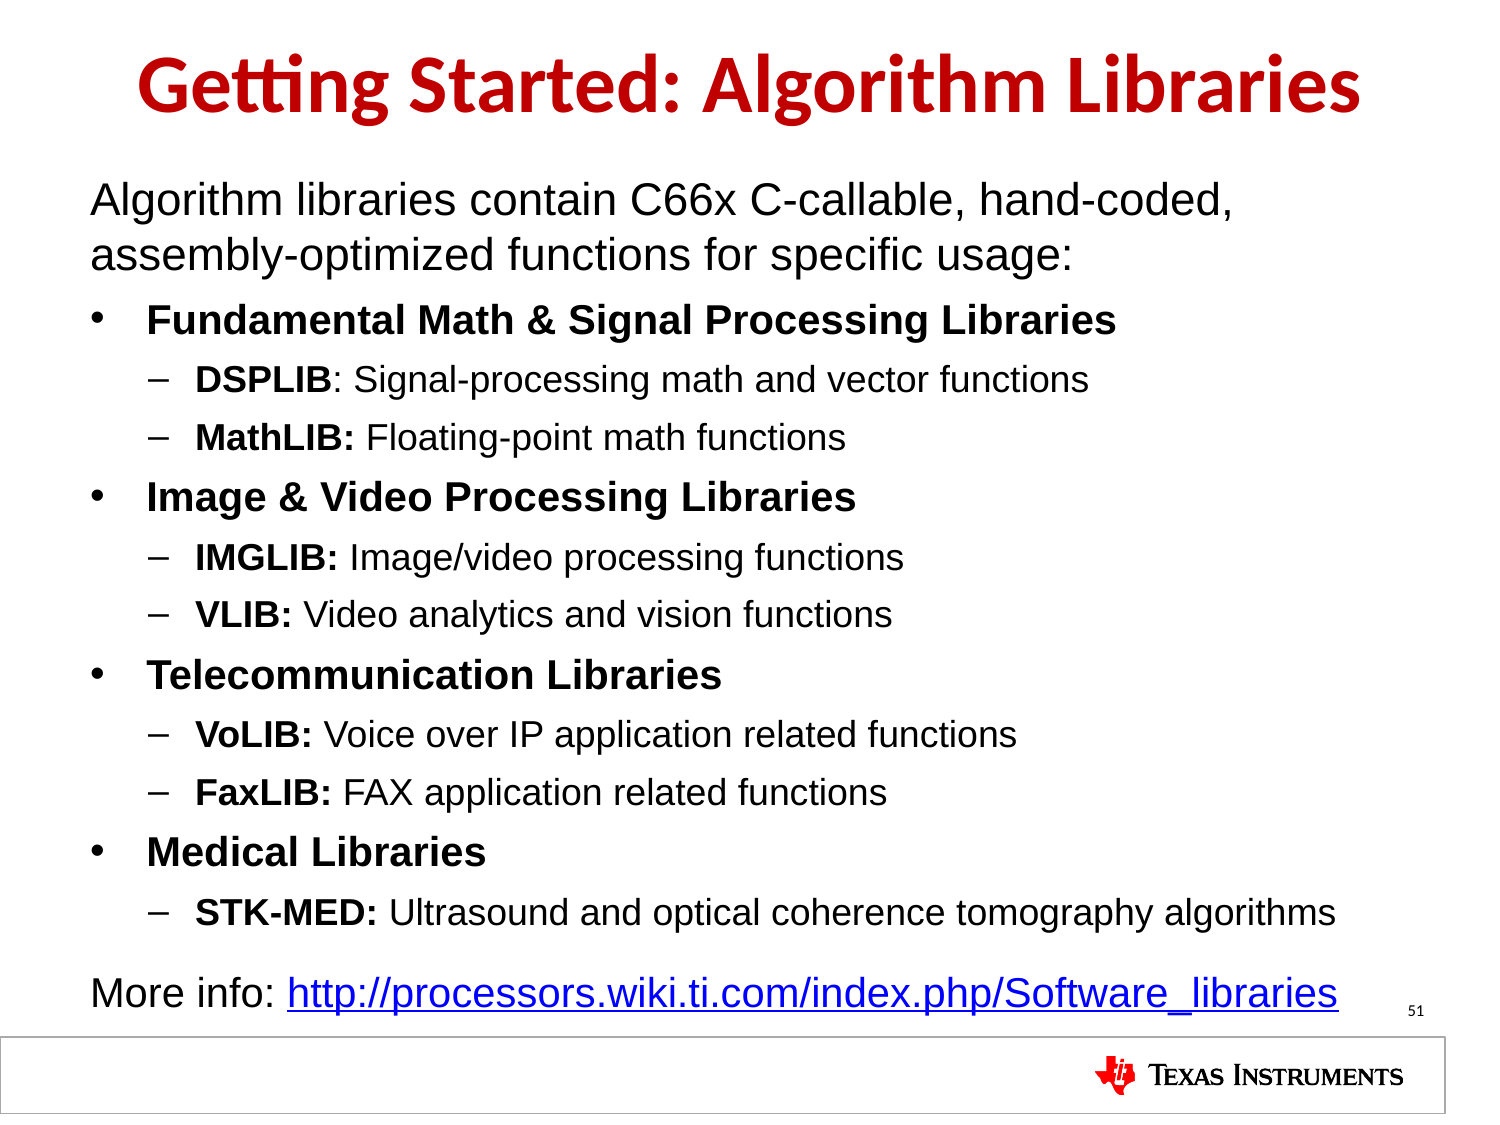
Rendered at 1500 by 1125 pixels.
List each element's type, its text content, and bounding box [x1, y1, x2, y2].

title Getting Started: Algorithm Libraries [24, 12, 1476, 147]
picture [1095, 1056, 1403, 1095]
list Algorithm libraries contain C66x C-callable, hand-coded, assembly-optimized functions for specific usage: Fundamental Math & Signal Processing Libraries DSPLIB: Signal-processing math and vector functions MathLIB: Floating-point math functions Image & Video Processing Libraries IMGLIB: Image/video processing functions VLIB: Video analytics and vision functions Telecommunication Libraries VoLIB: Voice over IP application related functions FaxLIB: FAX application related functions Medical Libraries STK-MED: Ultrasound and optical coherence tomography algorithms More info: http://processors.wiki.ti.com/index.php/Software_libraries [74, 162, 1426, 1038]
slide_number 51 [1089, 992, 1440, 1027]
